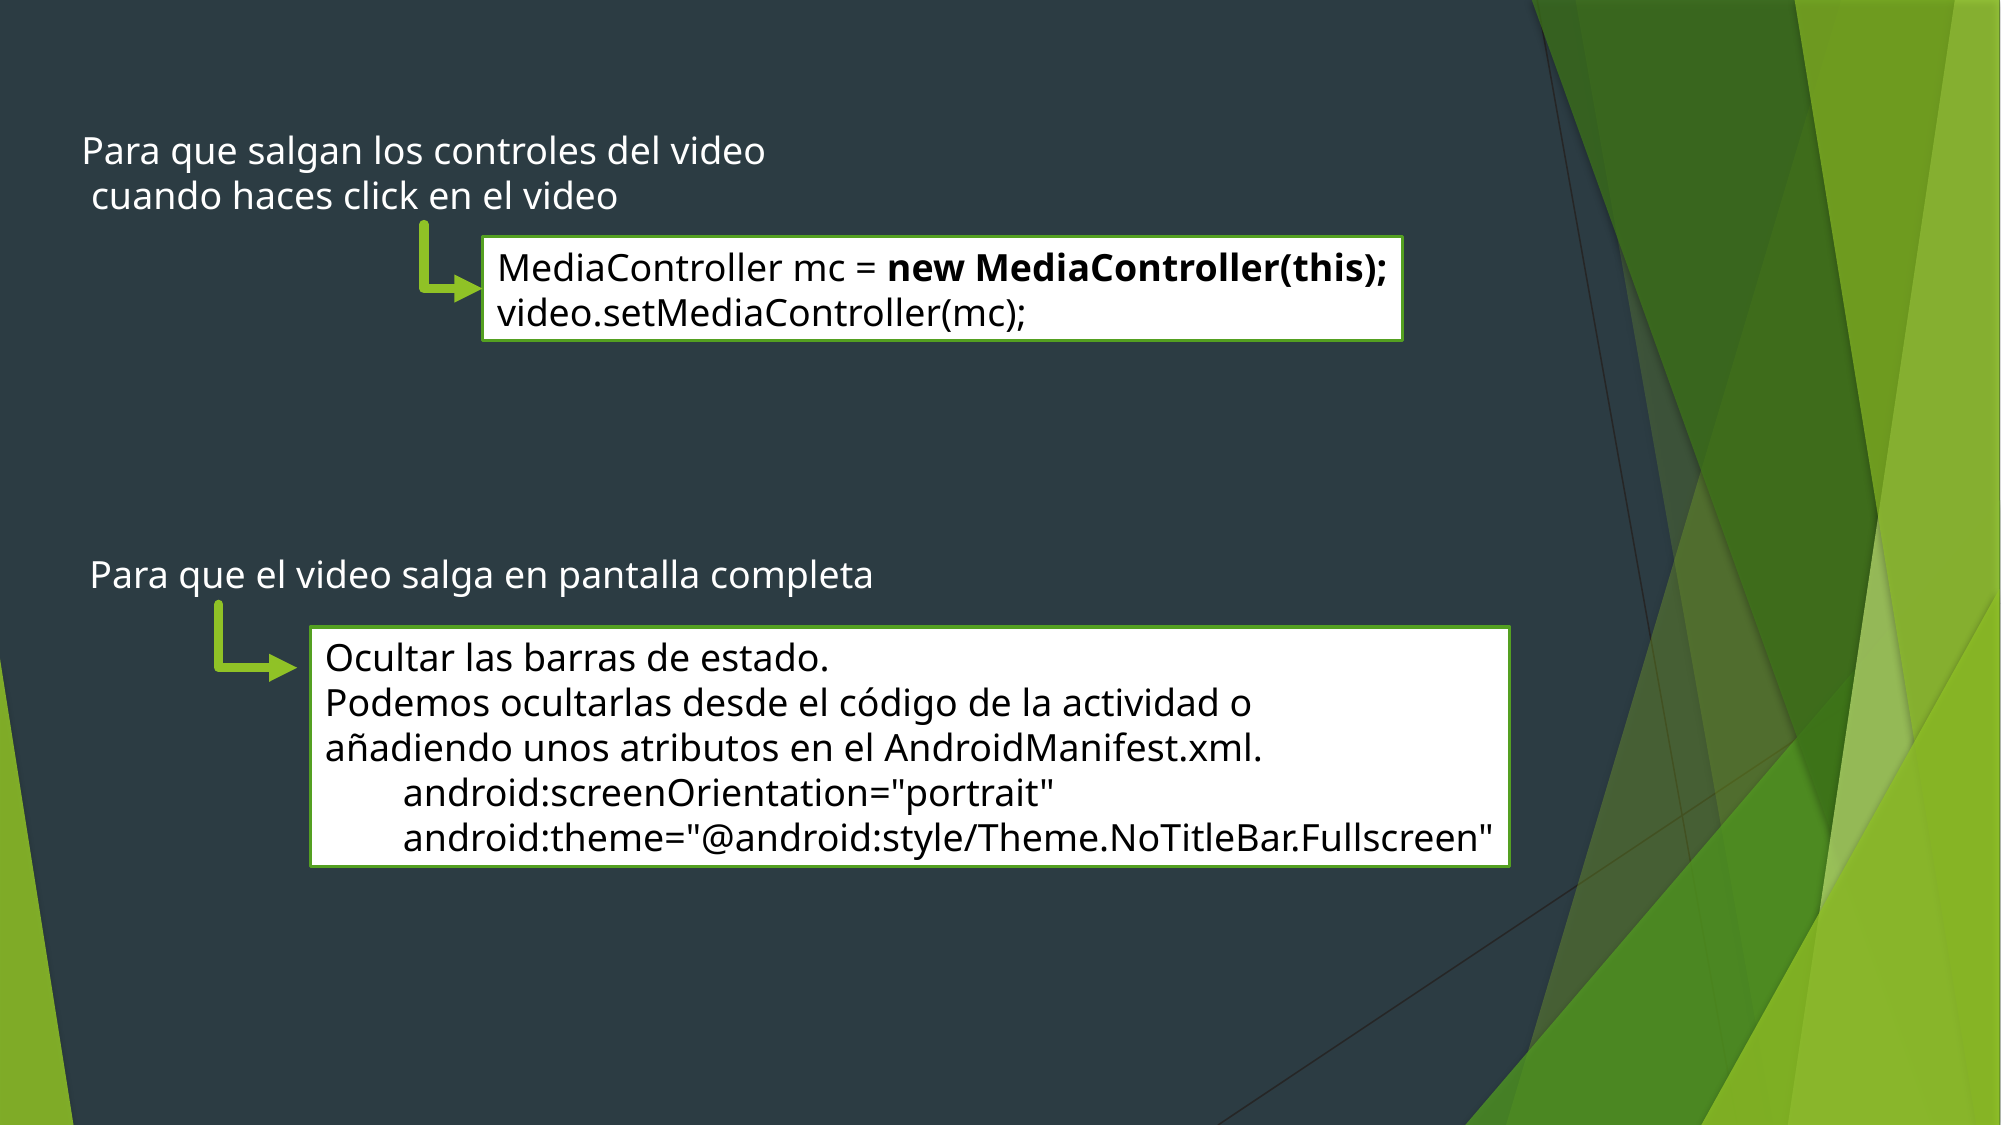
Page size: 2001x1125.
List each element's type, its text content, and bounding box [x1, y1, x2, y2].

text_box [430, 217, 496, 298]
text_box Ocultar las barras de estado. Podemos ocultarlas desde el código de la actividad o añadiendo unos atributos en el AndroidManifest.xml. android:screenOrientation="portrait" android:theme="@android:style/Theme.NoTitleBar.Fullscreen" [309, 625, 1511, 868]
text_box Para que salgan los controles del video cuando haces click en el video [66, 119, 782, 225]
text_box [225, 596, 291, 676]
text_box MediaController mc = new MediaController(this); video.setMediaController(mc); [481, 235, 1404, 342]
text_box Para que el video salga en pantalla completa [74, 543, 890, 604]
